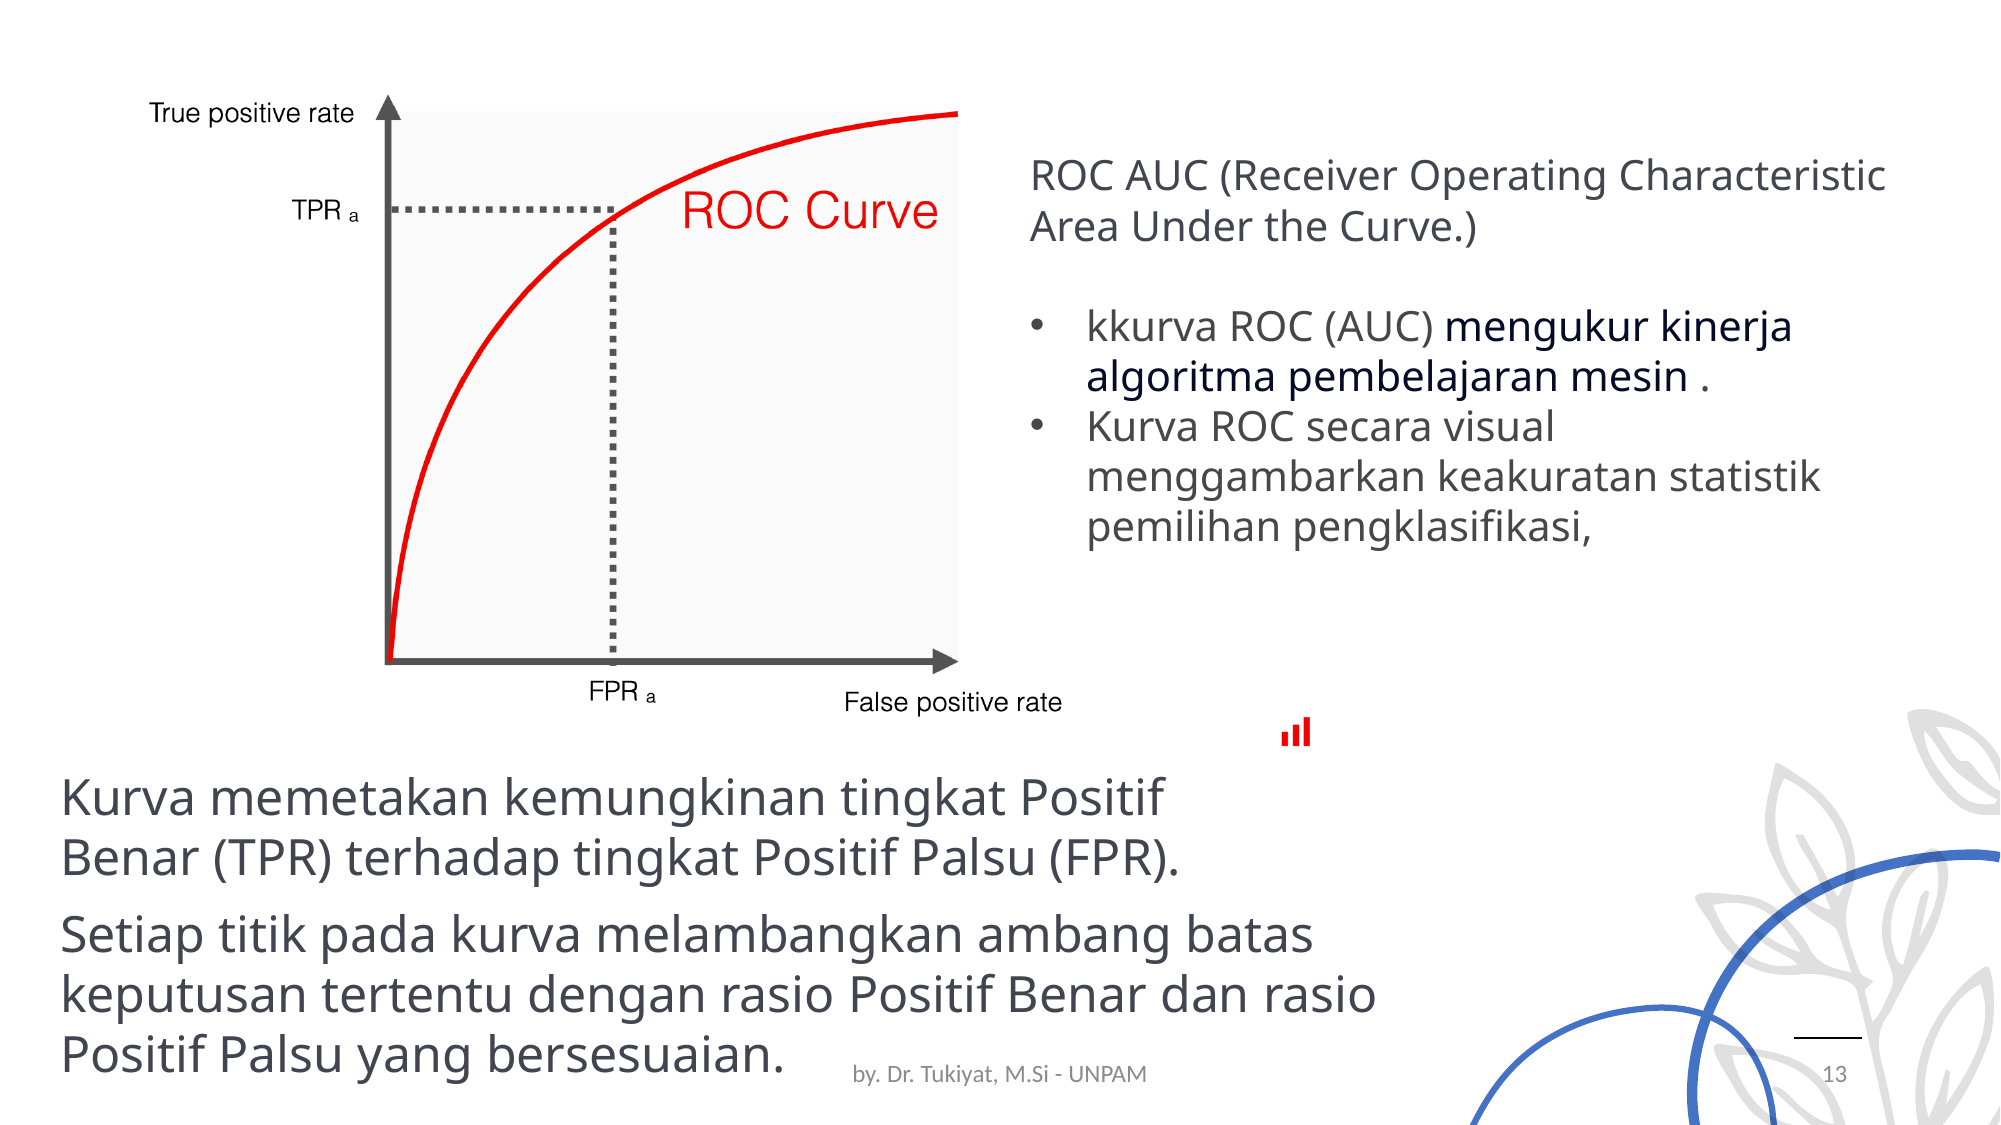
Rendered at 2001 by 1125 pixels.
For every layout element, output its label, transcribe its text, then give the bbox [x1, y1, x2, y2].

text_box ROC AUC (Receiver Operating Characteristic Area Under the Curve.) kkurva ROC (AUC) mengukur kinerja algoritma pembelajaran mesin . Kurva ROC secara visual menggambarkan keakuratan statistik pemilihan pengklasifikasi, [1312, 141, 1918, 557]
text_box Setiap titik pada kurva melambangkan ambang batas keputusan tertentu dengan rasio Positif Benar dan rasio Positif Palsu yang bersesuaian. [45, 894, 1463, 1090]
slide_number 13 [1412, 1042, 1863, 1103]
text_box Kurva memetakan kemungkinan tingkat Positif Benar (TPR) terhadap tingkat Positif Palsu (FPR). [45, 758, 1298, 894]
footer by. Dr. Tukiyat, M.Si - UNPAM [662, 1042, 1338, 1103]
picture [20, 20, 1312, 748]
